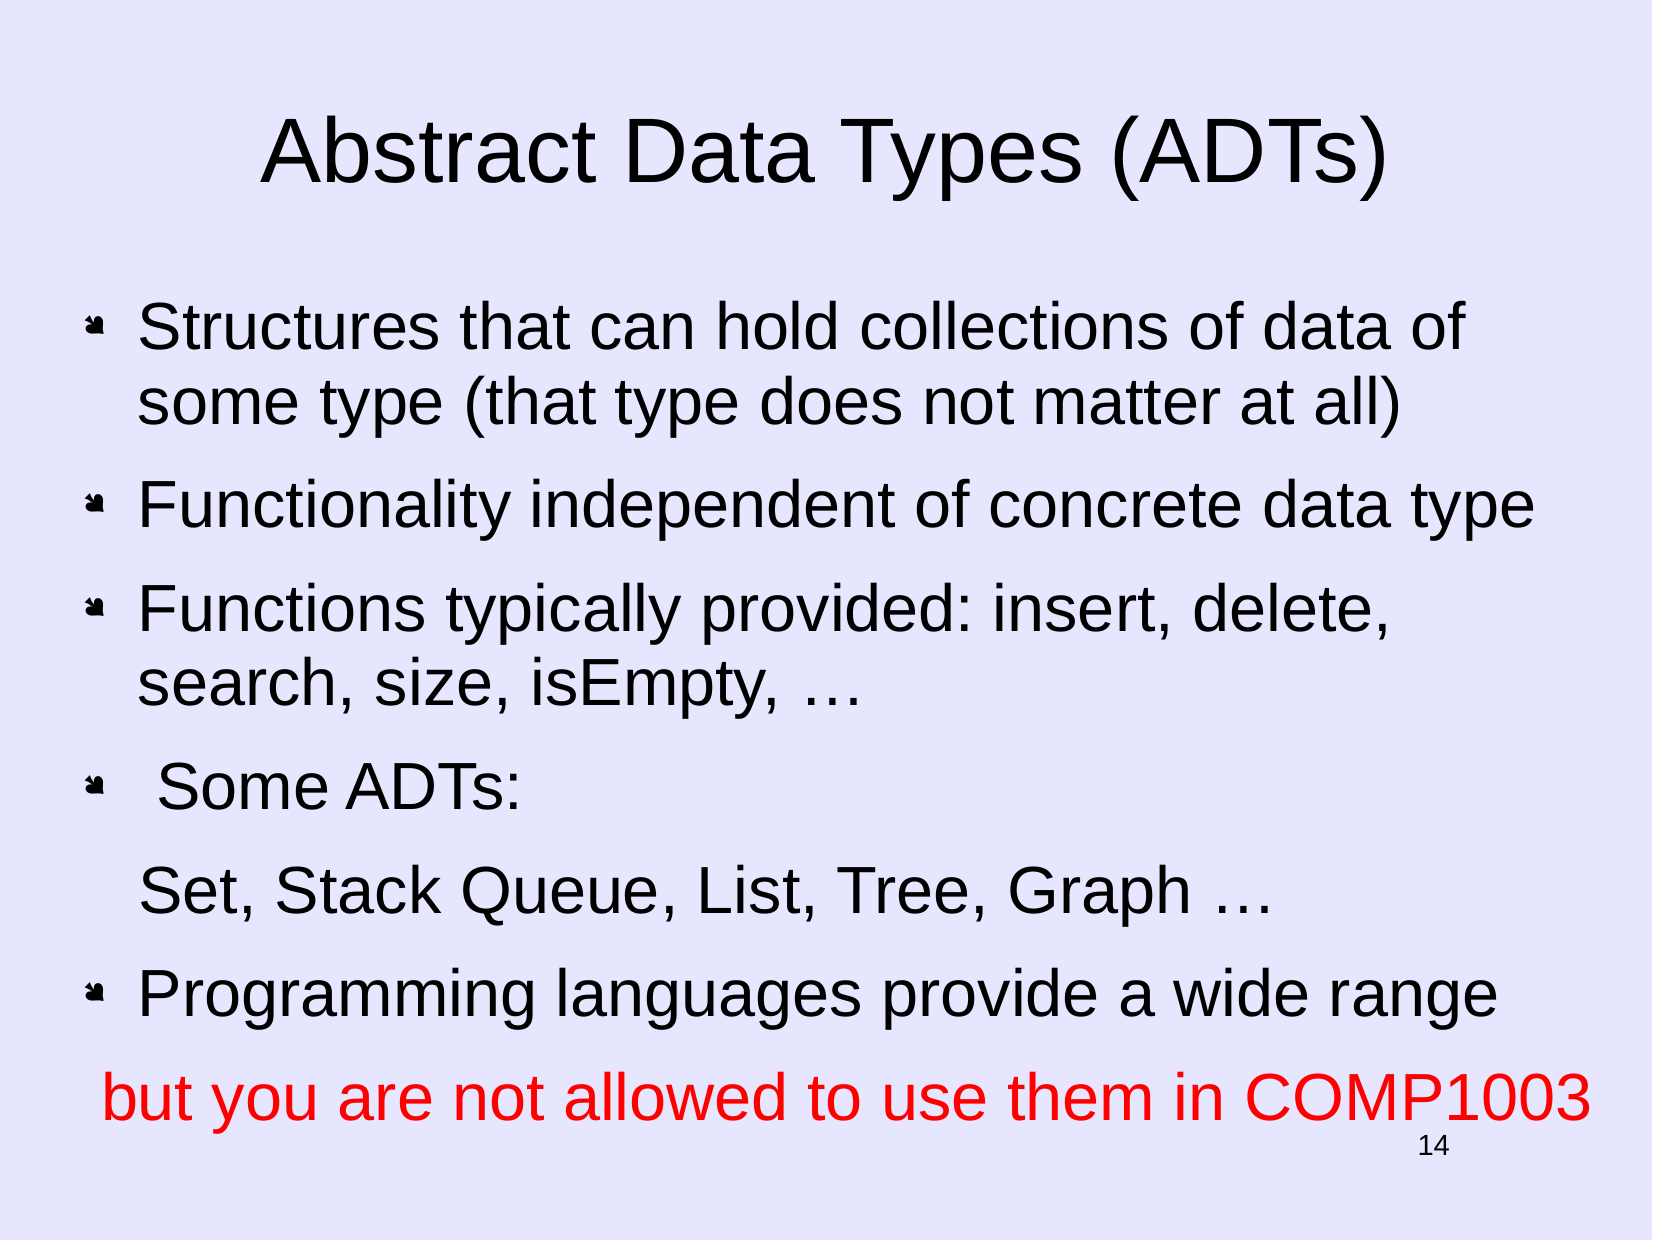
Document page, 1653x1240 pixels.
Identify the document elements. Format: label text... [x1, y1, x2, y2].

list Structures that can hold collections of data of some type (that type does not matter at all) Functionality independent of concrete data type Functions typically provided: insert, delete, search, size, isEmpty, … Some ADTs: Set, Stack Queue, List, Tree, Graph … Programming languages provide a wide range but you are not allowed to use them in COMP1003 [82, 289, 1622, 1202]
title Abstract Data Types (ADTs) [82, 56, 1570, 248]
